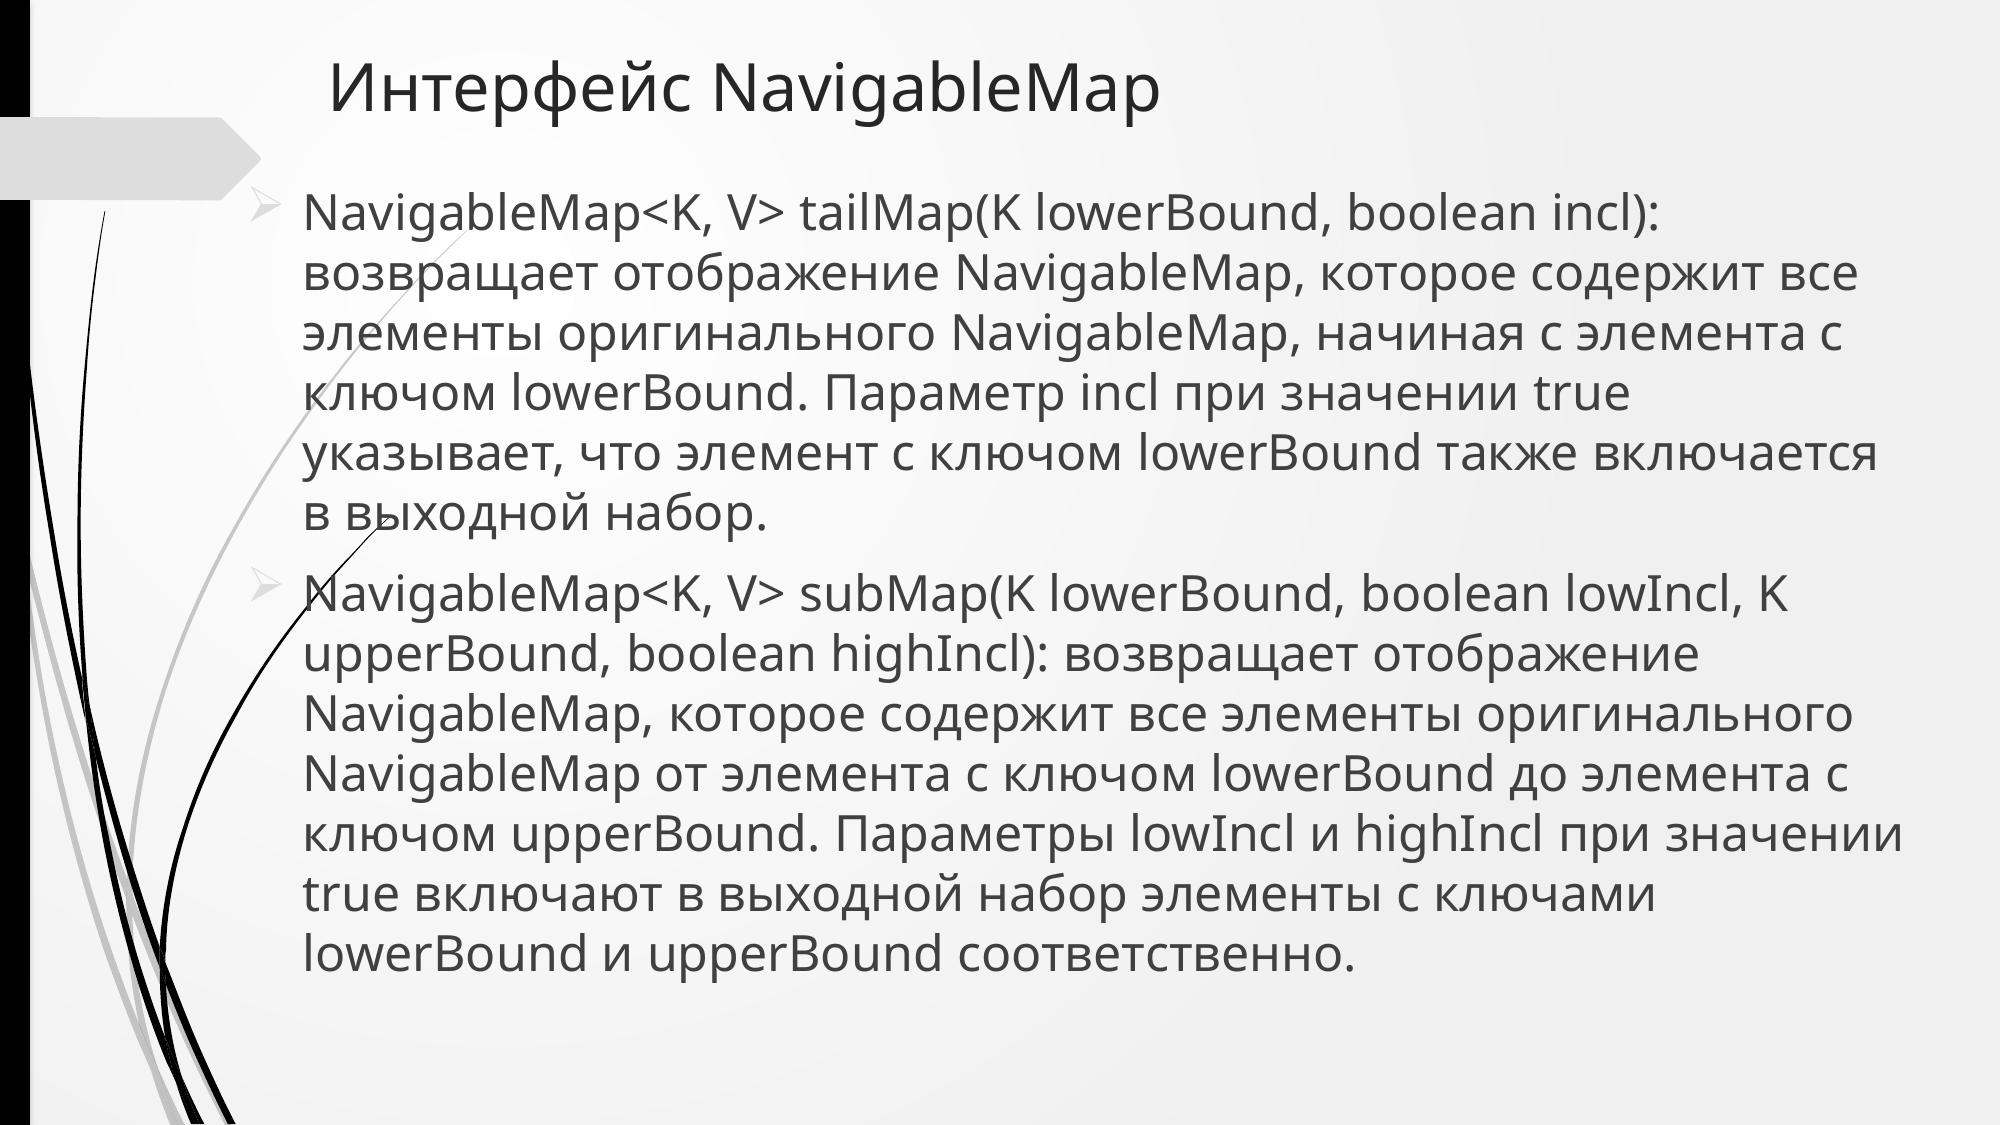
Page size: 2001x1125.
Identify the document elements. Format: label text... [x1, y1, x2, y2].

list NavigableMap<K, V> tailMap(K lowerBound, boolean incl): возвращает отображение NavigableMap, которое содержит все элементы оригинального NavigableMap, начиная с элемента с ключом lowerBound. Параметр incl при значении true указывает, что элемент с ключом lowerBound также включается в выходной набор. NavigableMap<K, V> subMap(K lowerBound, boolean lowIncl, K upperBound, boolean highIncl): возвращает отображение NavigableMap, которое содержит все элементы оригинального NavigableMap от элемента с ключом lowerBound до элемента с ключом upperBound. Параметры lowIncl и highIncl при значении true включают в выходной набор элементы с ключами lowerBound и upperBound соответственно. [231, 172, 1921, 1108]
title Интерфейс NavigableMap [312, 36, 1806, 141]
